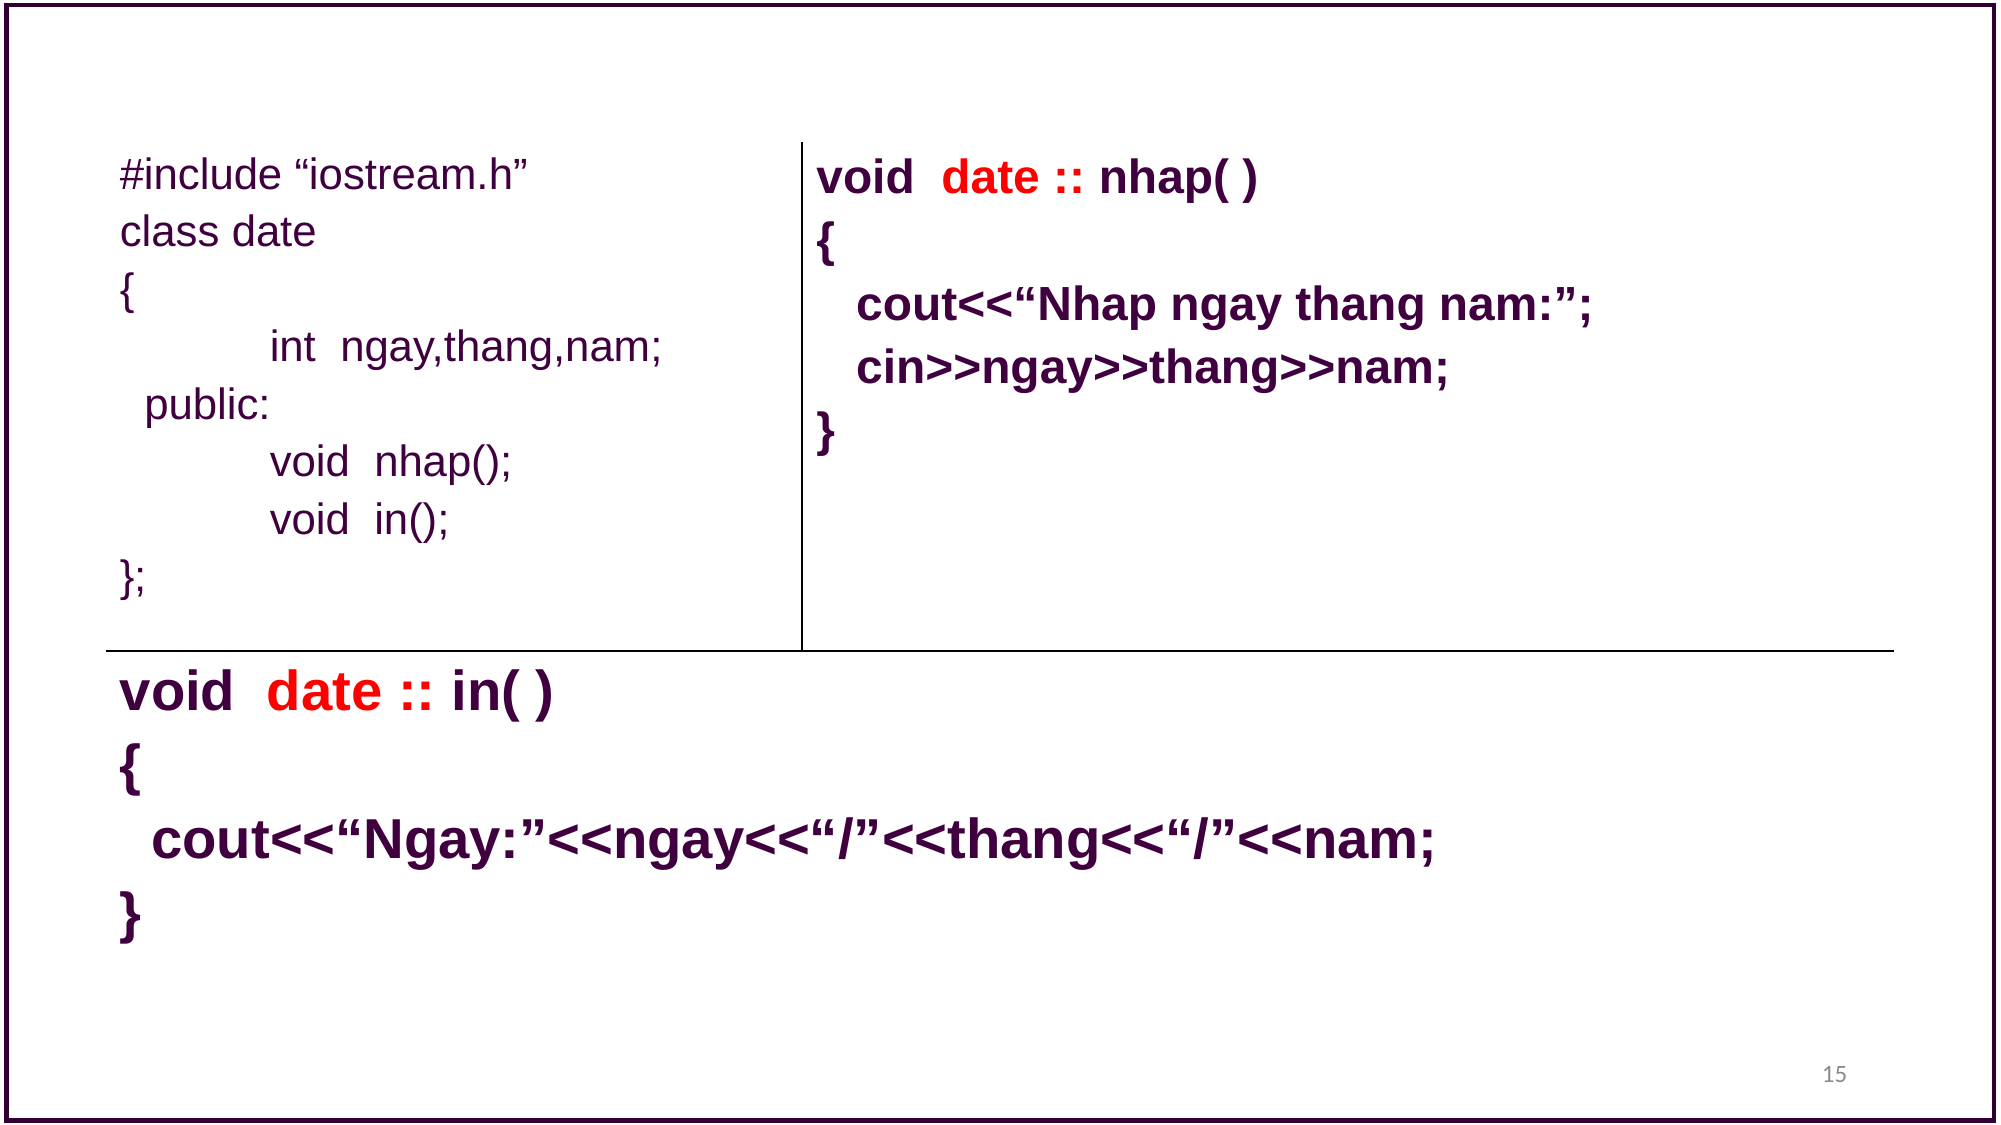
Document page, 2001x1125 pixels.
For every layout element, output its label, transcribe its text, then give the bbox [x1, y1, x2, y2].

table_header void date :: nhap( ) { cout<<“Nhap ngay thang nam:”; cin>>ngay>>thang>>nam; } [803, 142, 1894, 650]
table_header #include “iostream.h” class date { int ngay,thang,nam; public: void nhap(); void in(); }; [106, 142, 801, 650]
table_cell void date :: in( ) { cout<<“Ngay:”<<ngay<<“/”<<thang<<“/”<<nam; } [106, 652, 1894, 983]
slide_number 15 [1412, 1042, 1863, 1103]
